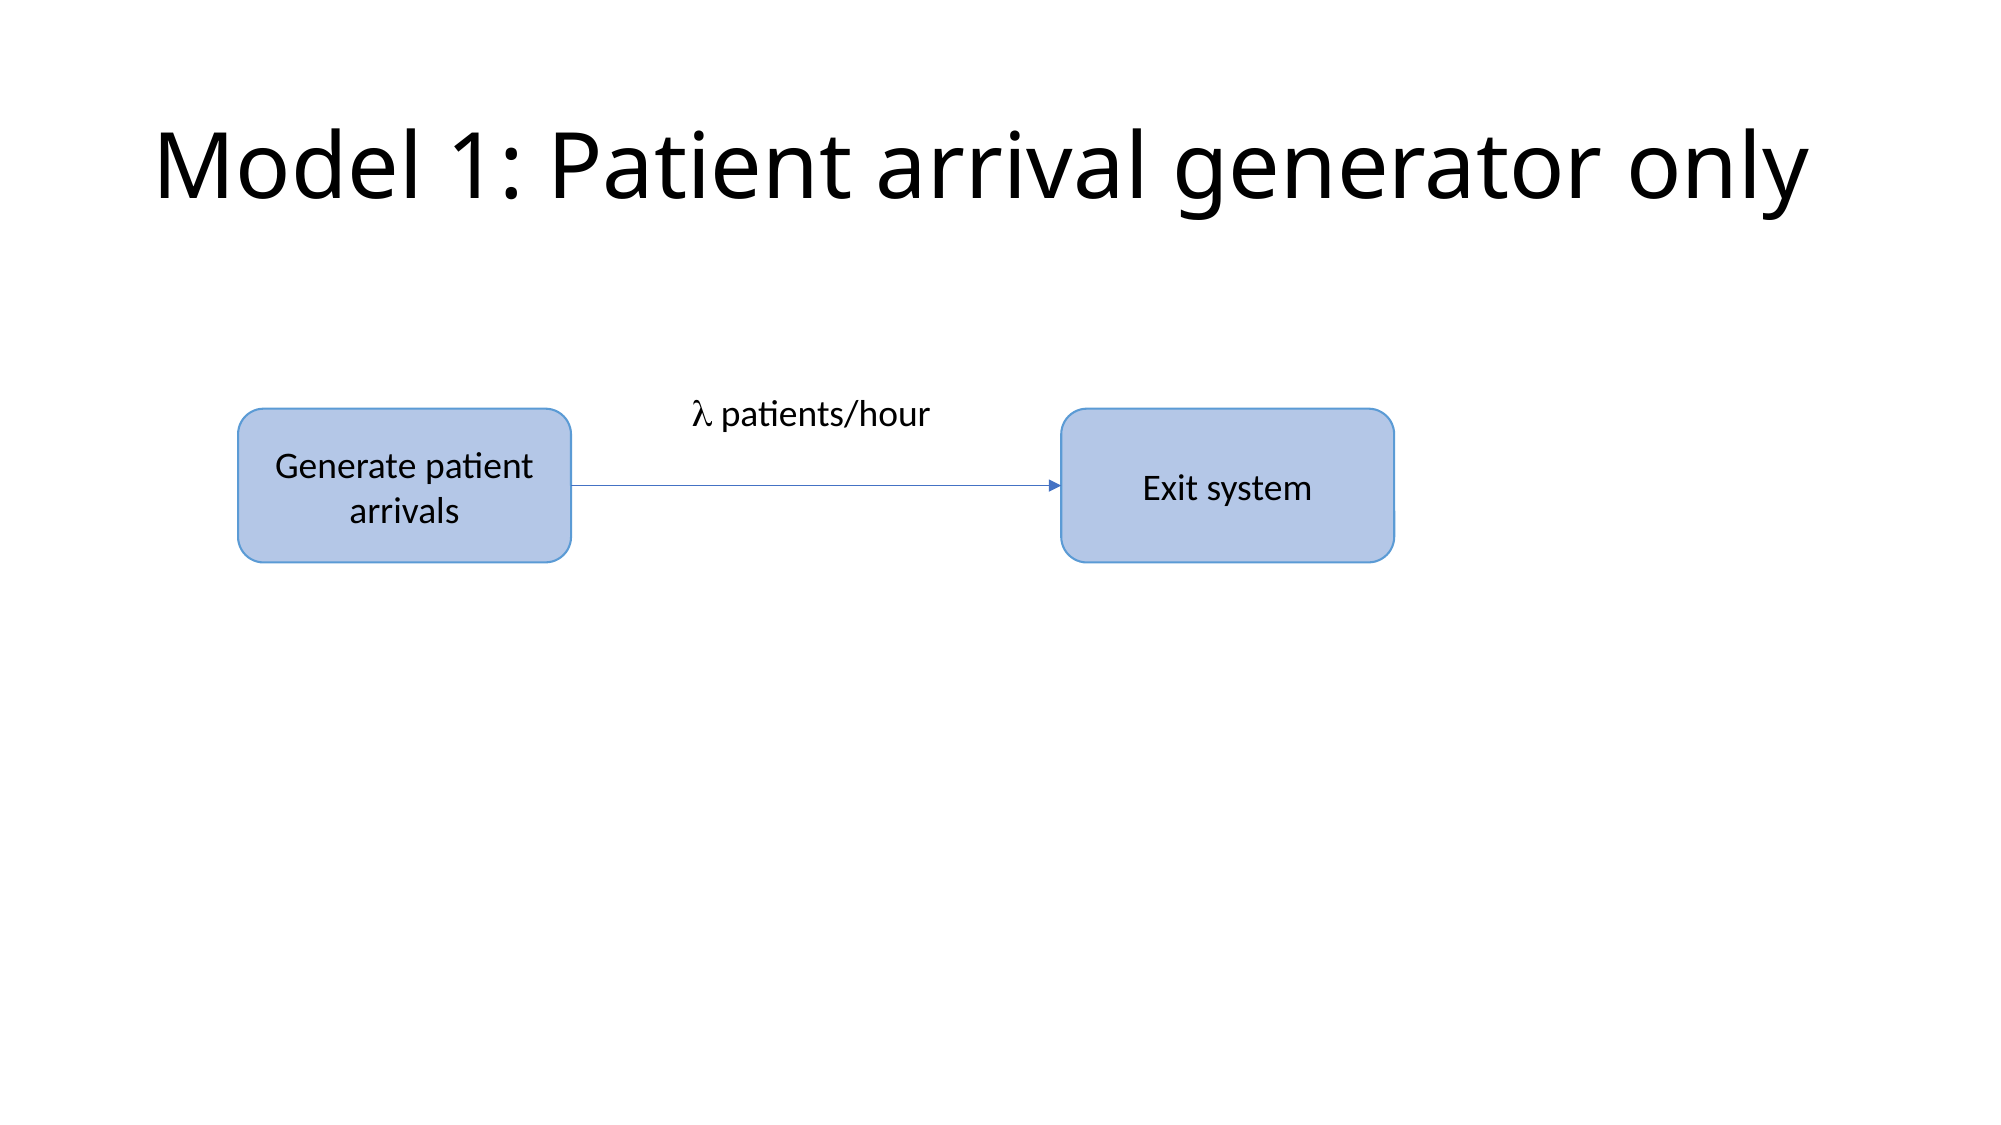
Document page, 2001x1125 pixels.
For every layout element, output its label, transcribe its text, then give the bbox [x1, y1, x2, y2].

text_box l patients/hour [677, 381, 955, 441]
title Model 1: Patient arrival generator only [137, 59, 1863, 278]
text_box Exit system [1060, 407, 1396, 564]
text_box Generate patient arrivals [237, 407, 573, 564]
